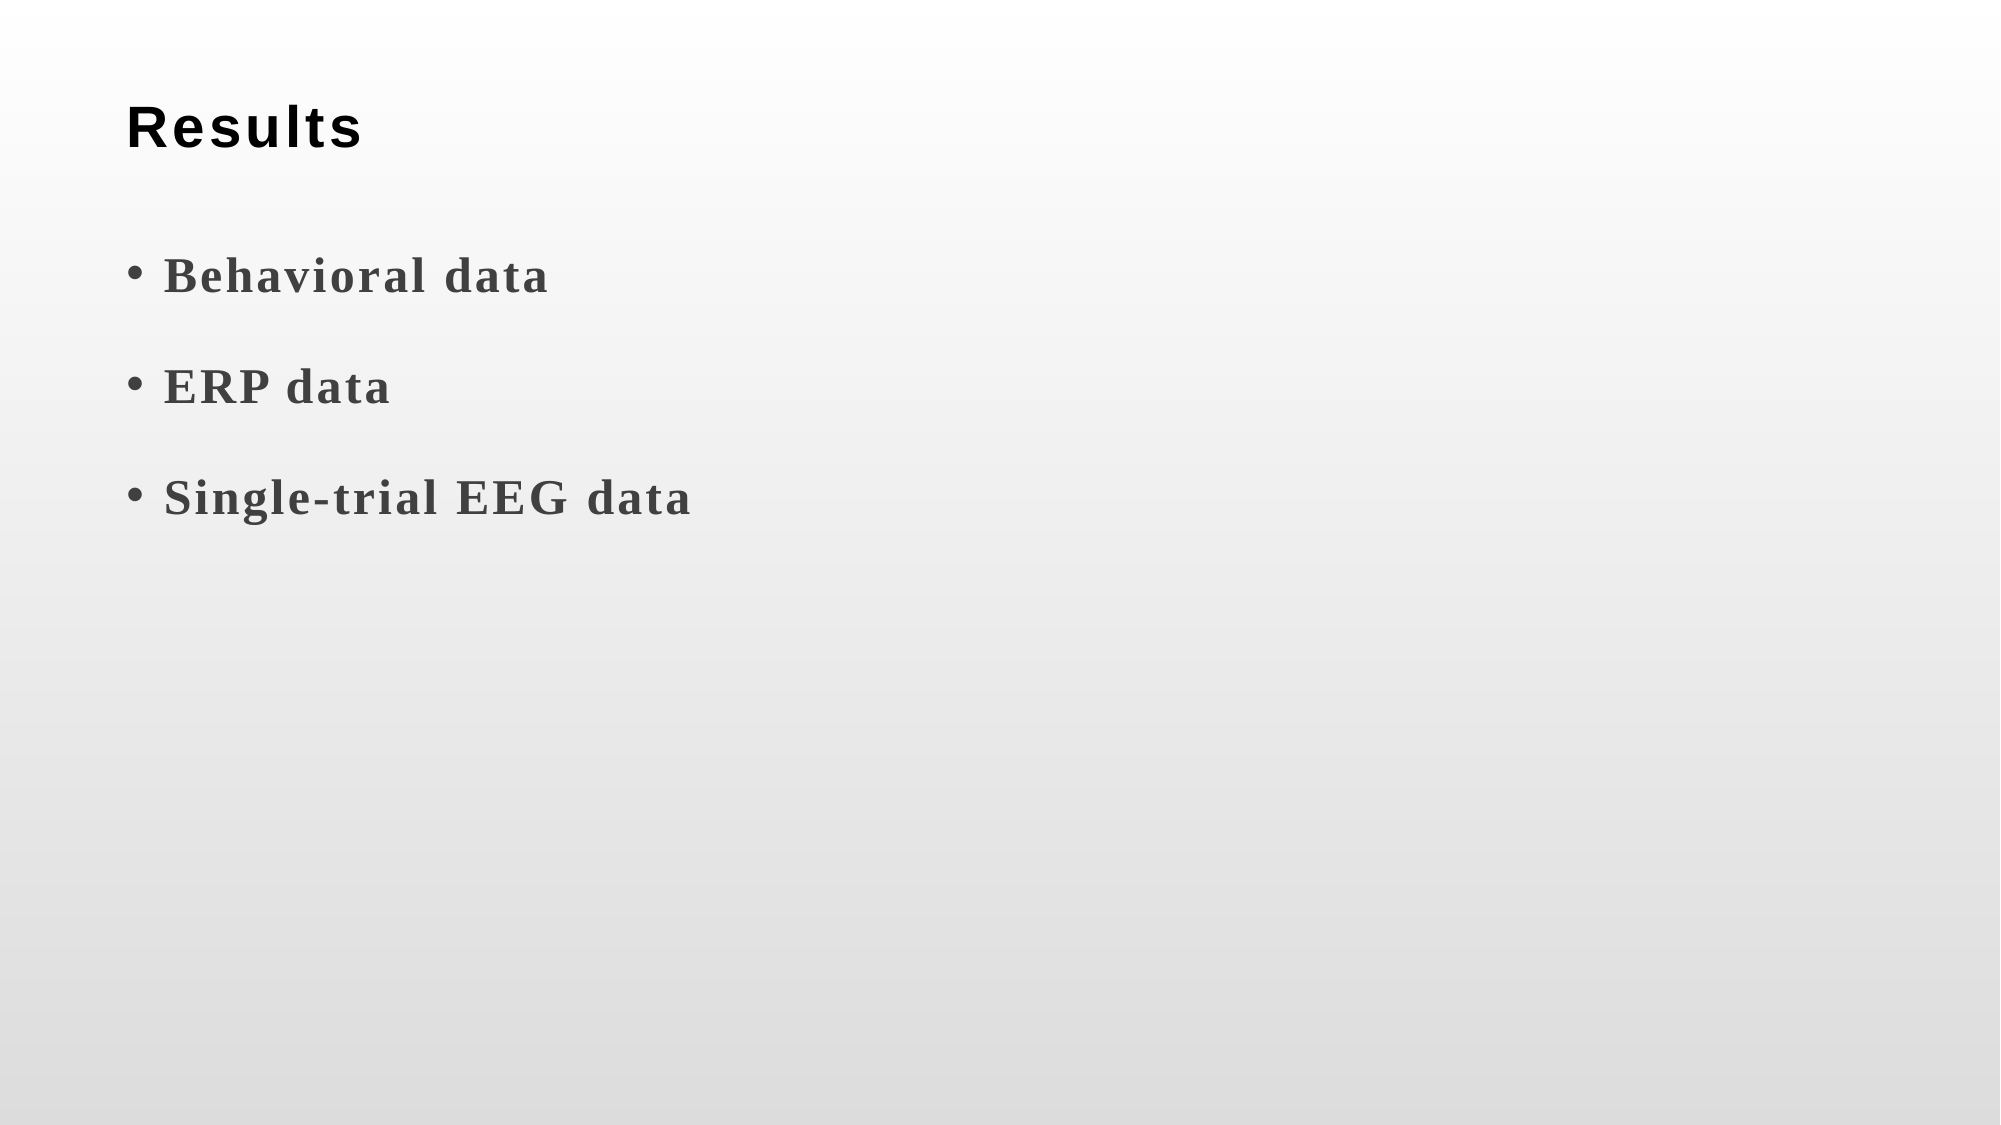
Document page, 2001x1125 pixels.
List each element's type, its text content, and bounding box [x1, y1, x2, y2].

list Behavioral data ERP data Single-trial EEG data [109, 212, 1891, 1040]
title Results [109, 70, 1891, 178]
